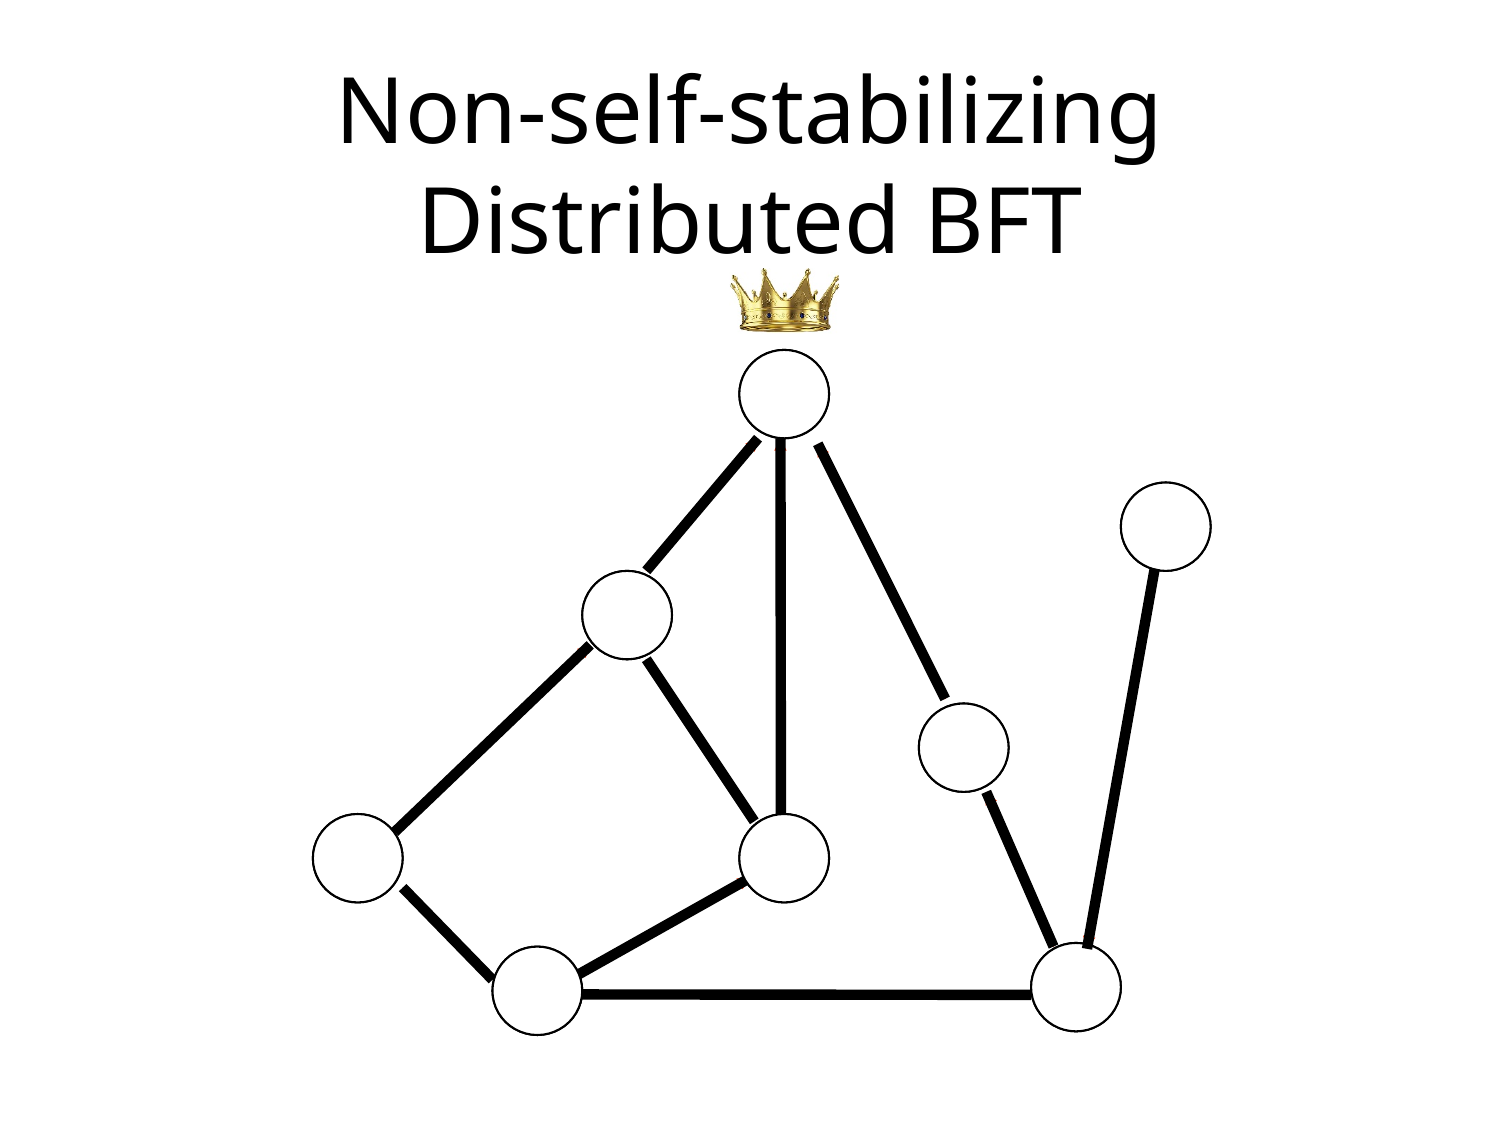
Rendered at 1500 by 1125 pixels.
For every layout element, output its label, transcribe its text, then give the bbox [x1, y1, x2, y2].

title Non-self-stabilizing Distributed BFT [74, 67, 1426, 256]
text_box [312, 349, 1211, 1036]
picture [729, 267, 840, 334]
